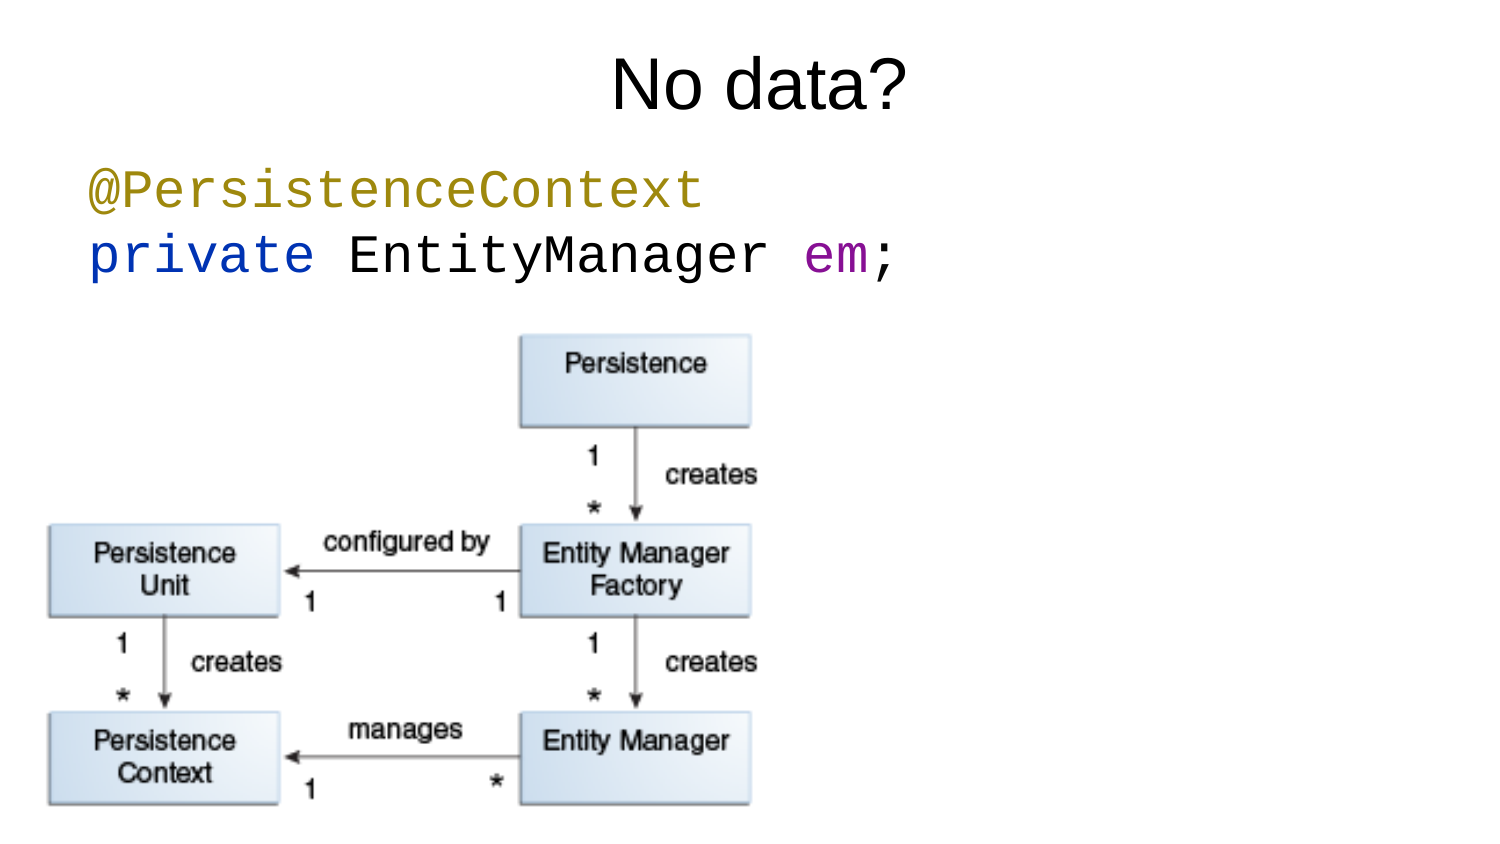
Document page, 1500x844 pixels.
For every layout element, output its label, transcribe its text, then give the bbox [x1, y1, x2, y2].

title No data? [60, 8, 1459, 139]
text_box @PersistenceContext private EntityManager em; [73, 138, 958, 299]
picture [24, 324, 769, 833]
